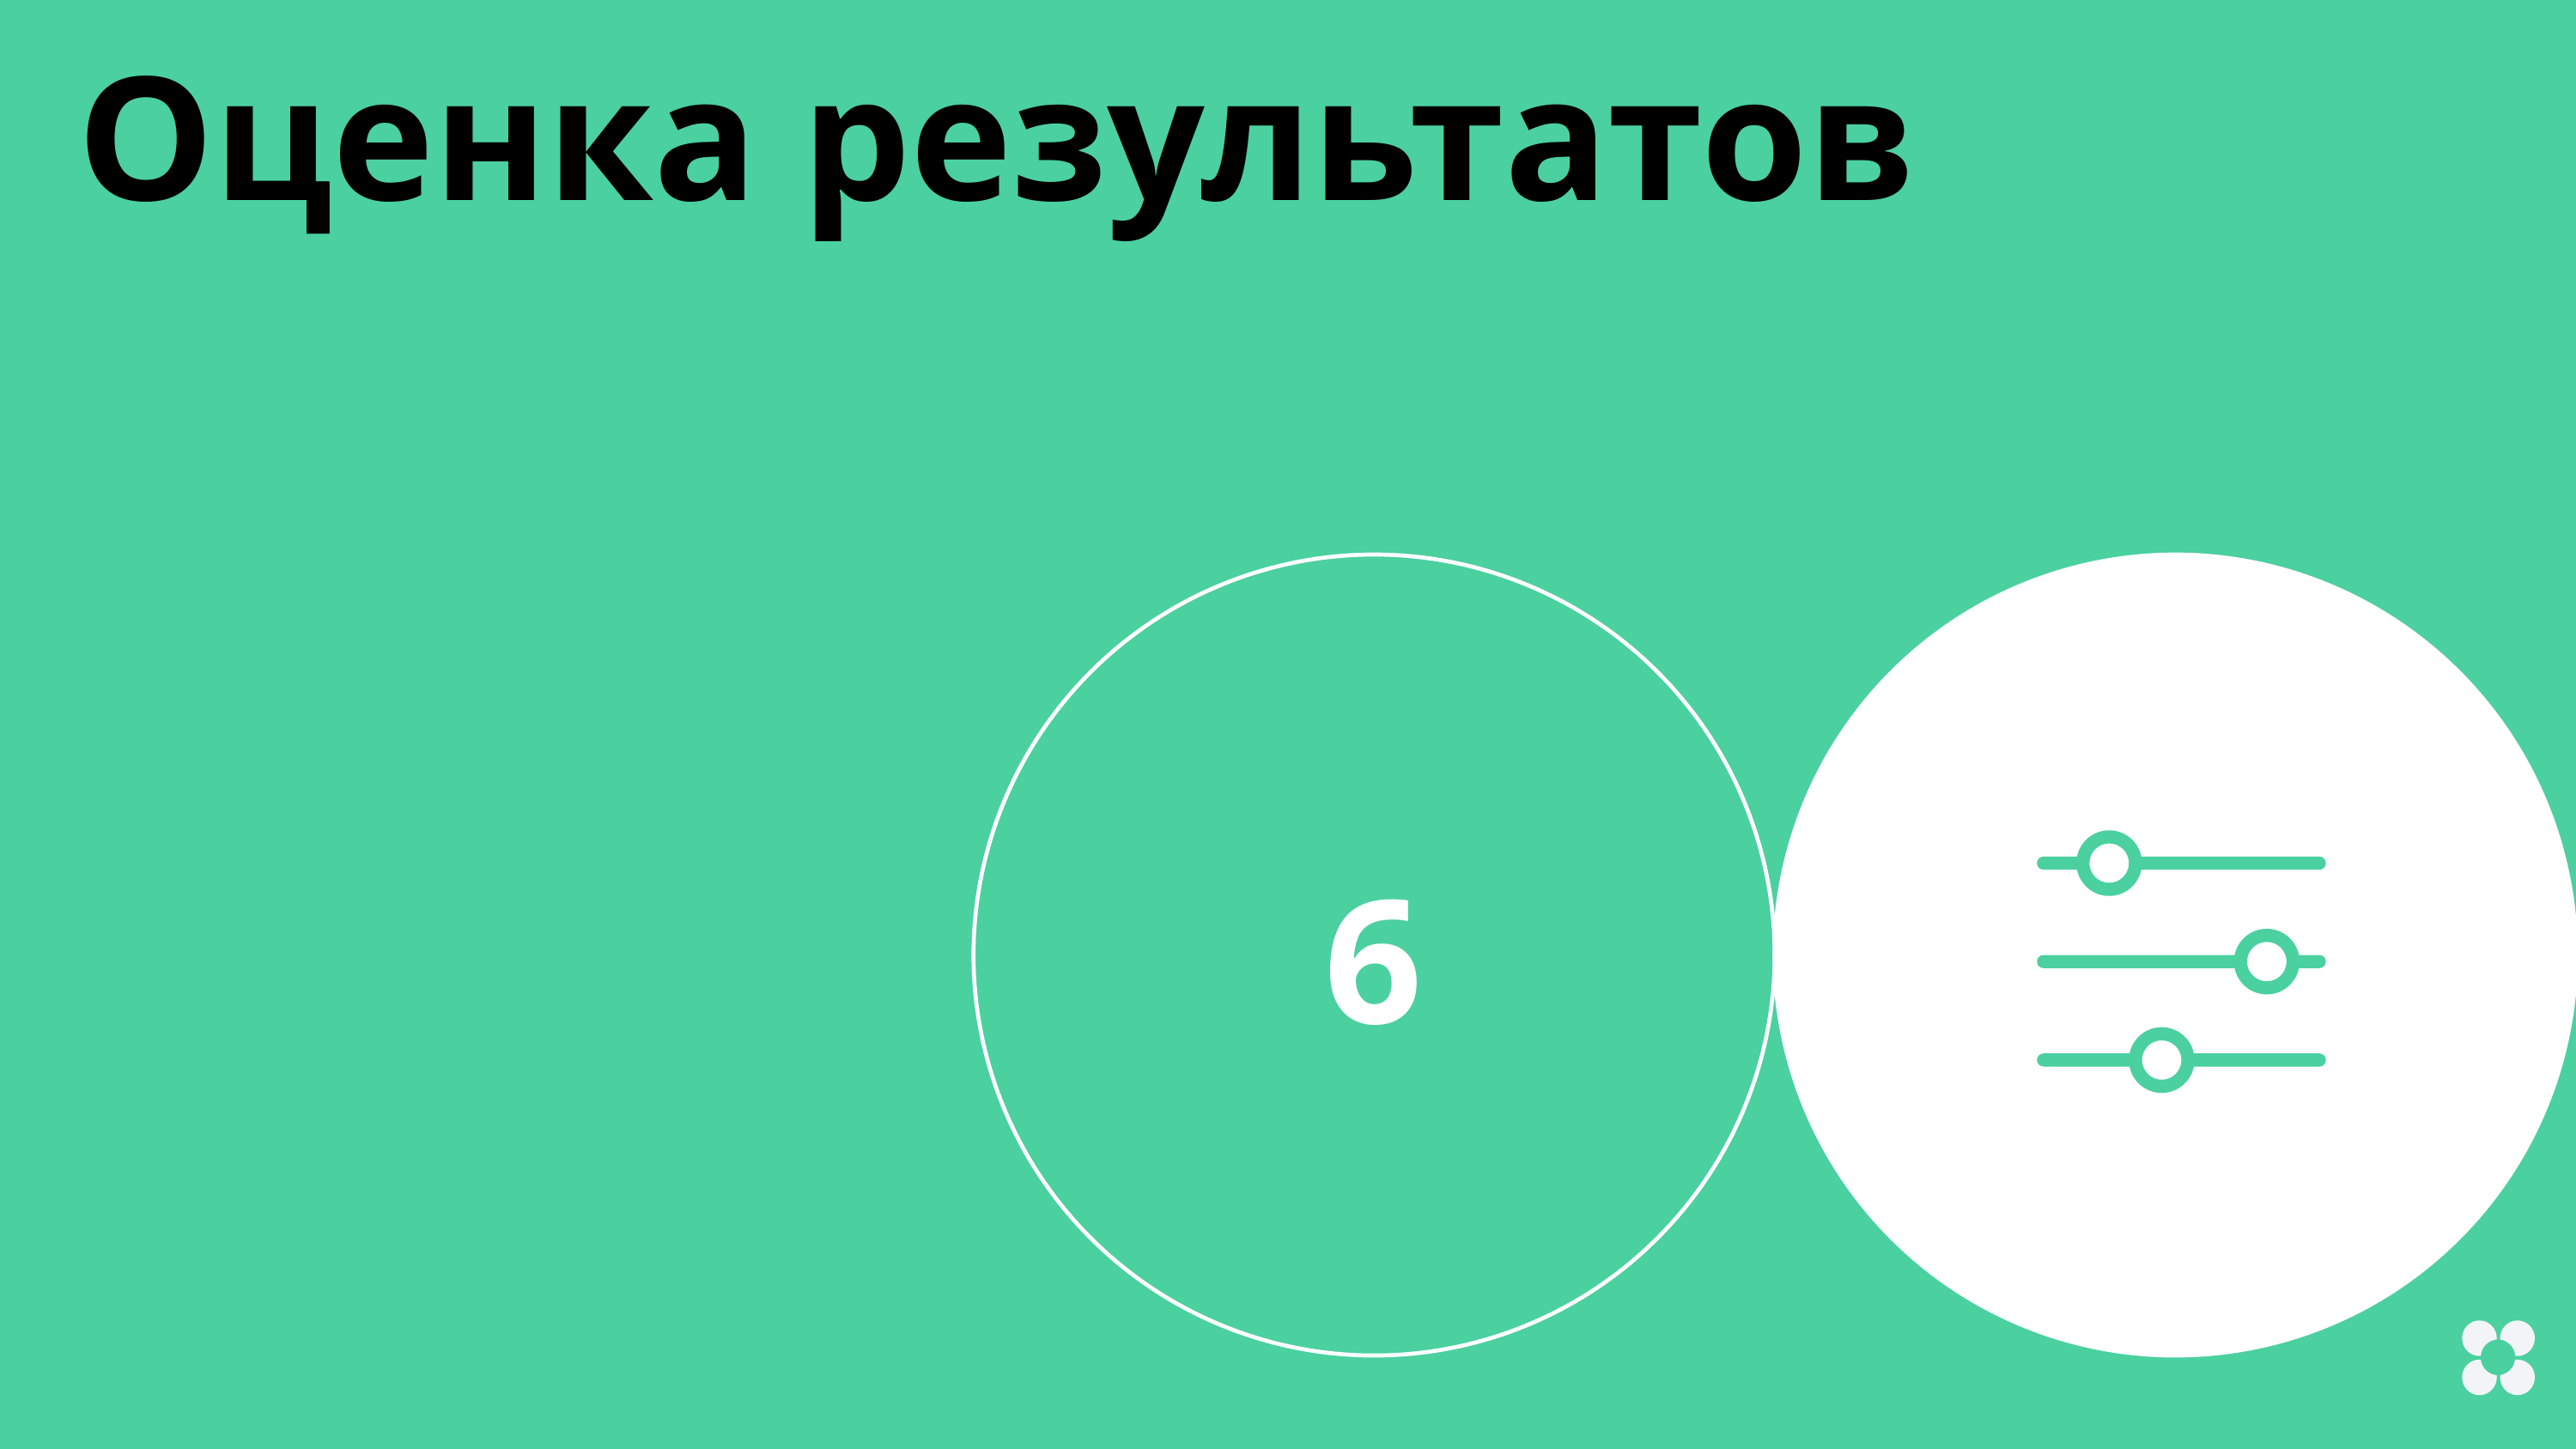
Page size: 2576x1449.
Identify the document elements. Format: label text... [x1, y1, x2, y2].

text_box Оценка результатов [77, 69, 2091, 766]
text_box [2037, 928, 2326, 995]
text_box [2037, 830, 2326, 896]
text_box [2037, 1027, 2326, 1094]
text_box 6 [973, 766, 1775, 1356]
text_box [1774, 555, 2576, 1356]
